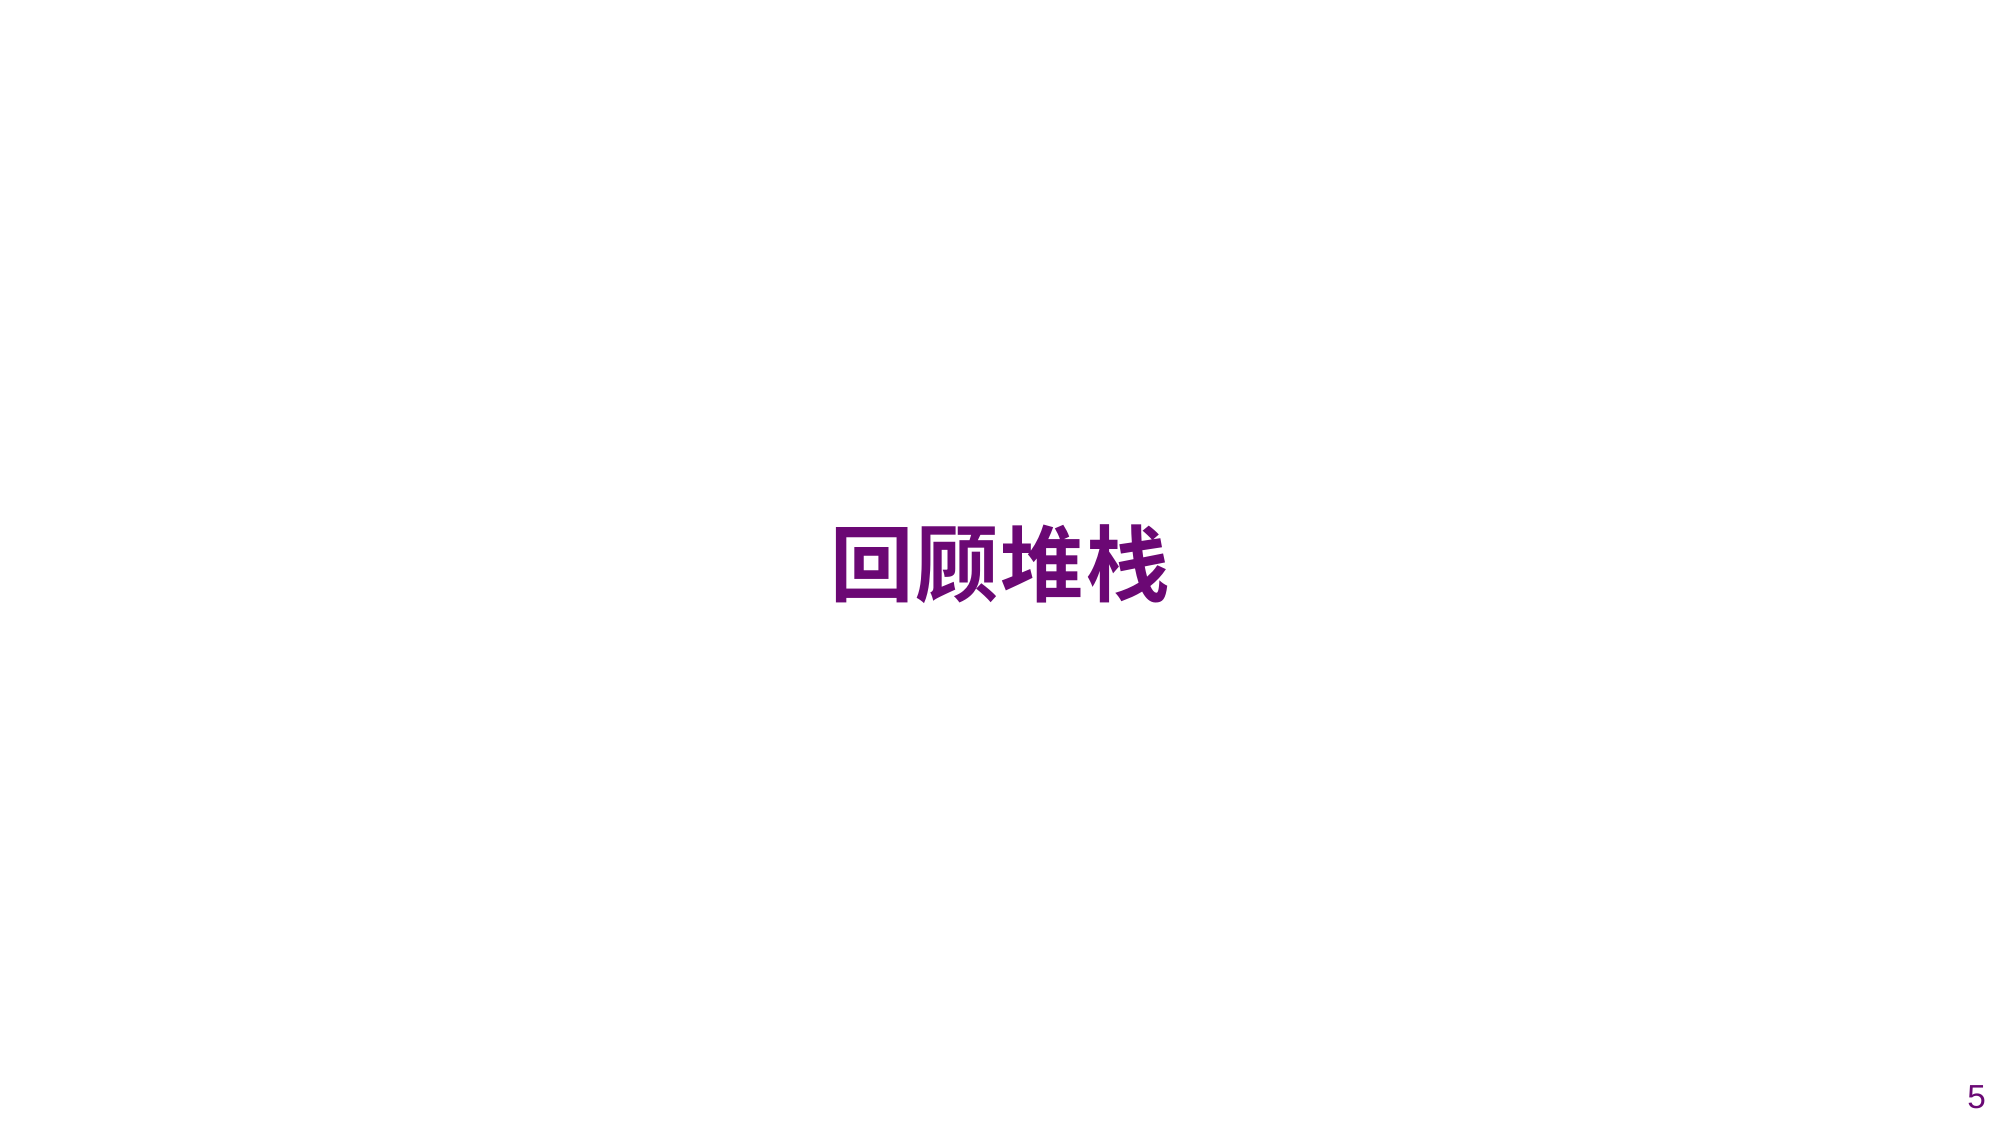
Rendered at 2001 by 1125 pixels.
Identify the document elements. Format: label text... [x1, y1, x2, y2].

slide_number 5 [1918, 1065, 2000, 1125]
text_box 回顾堆栈 [299, 502, 1701, 621]
